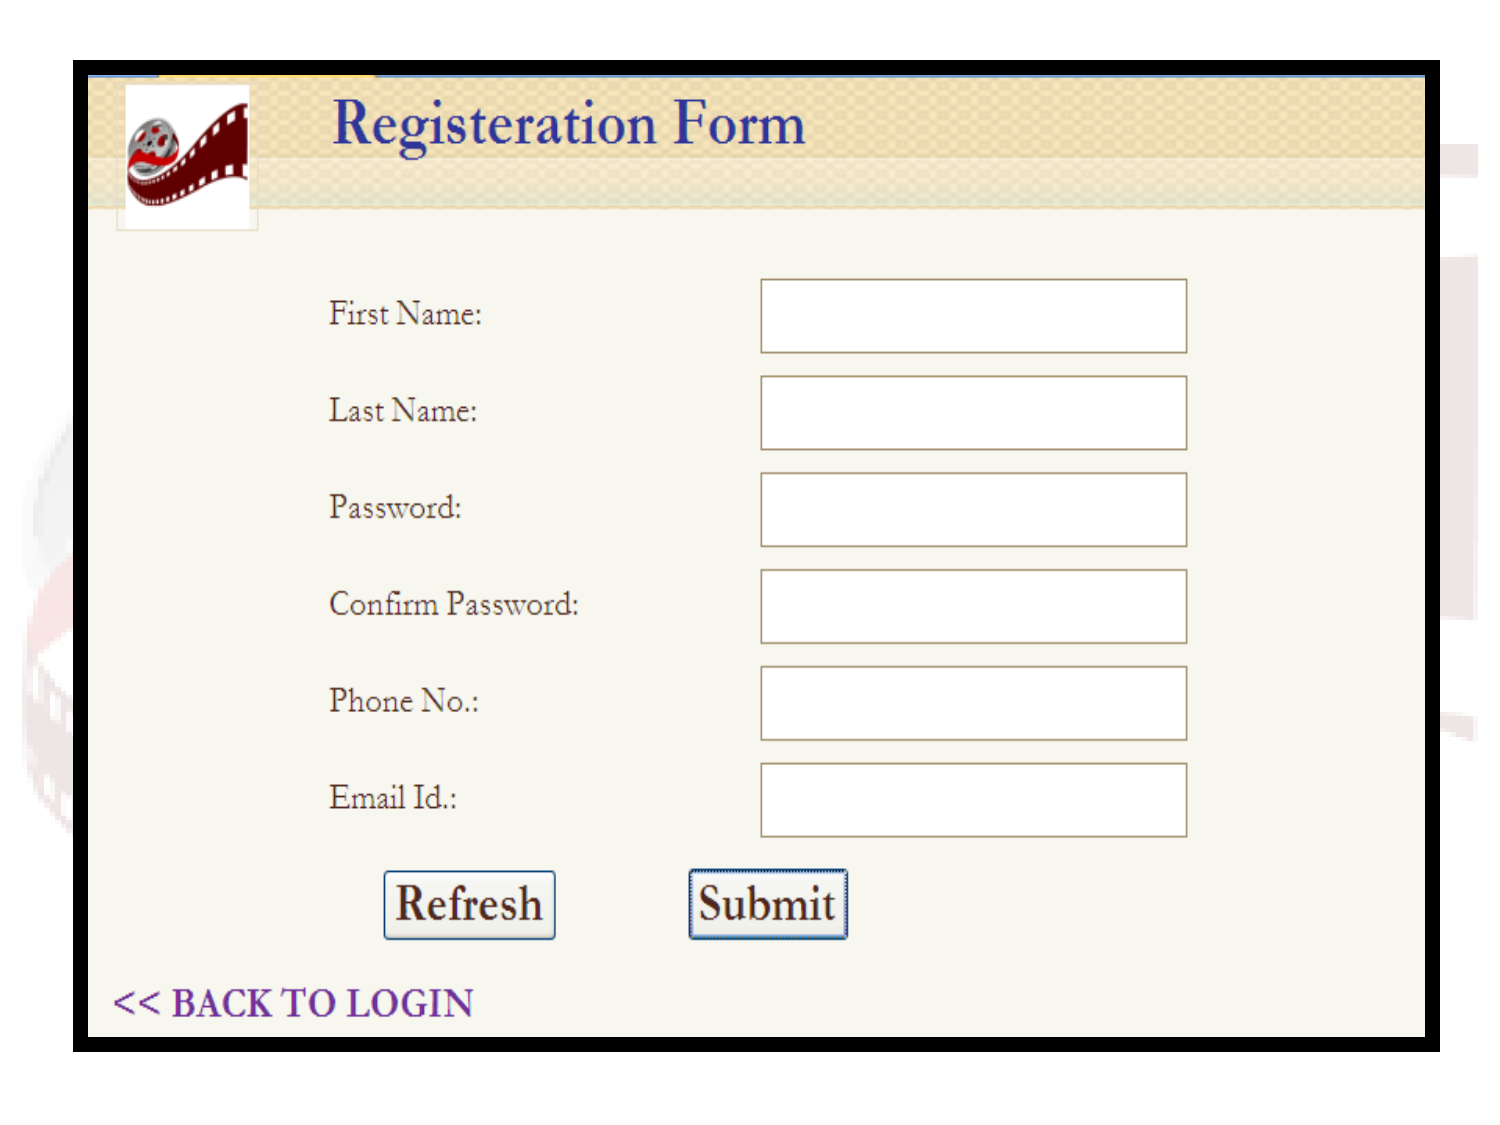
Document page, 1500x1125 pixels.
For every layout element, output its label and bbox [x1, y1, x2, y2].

picture [87, 74, 1426, 1038]
